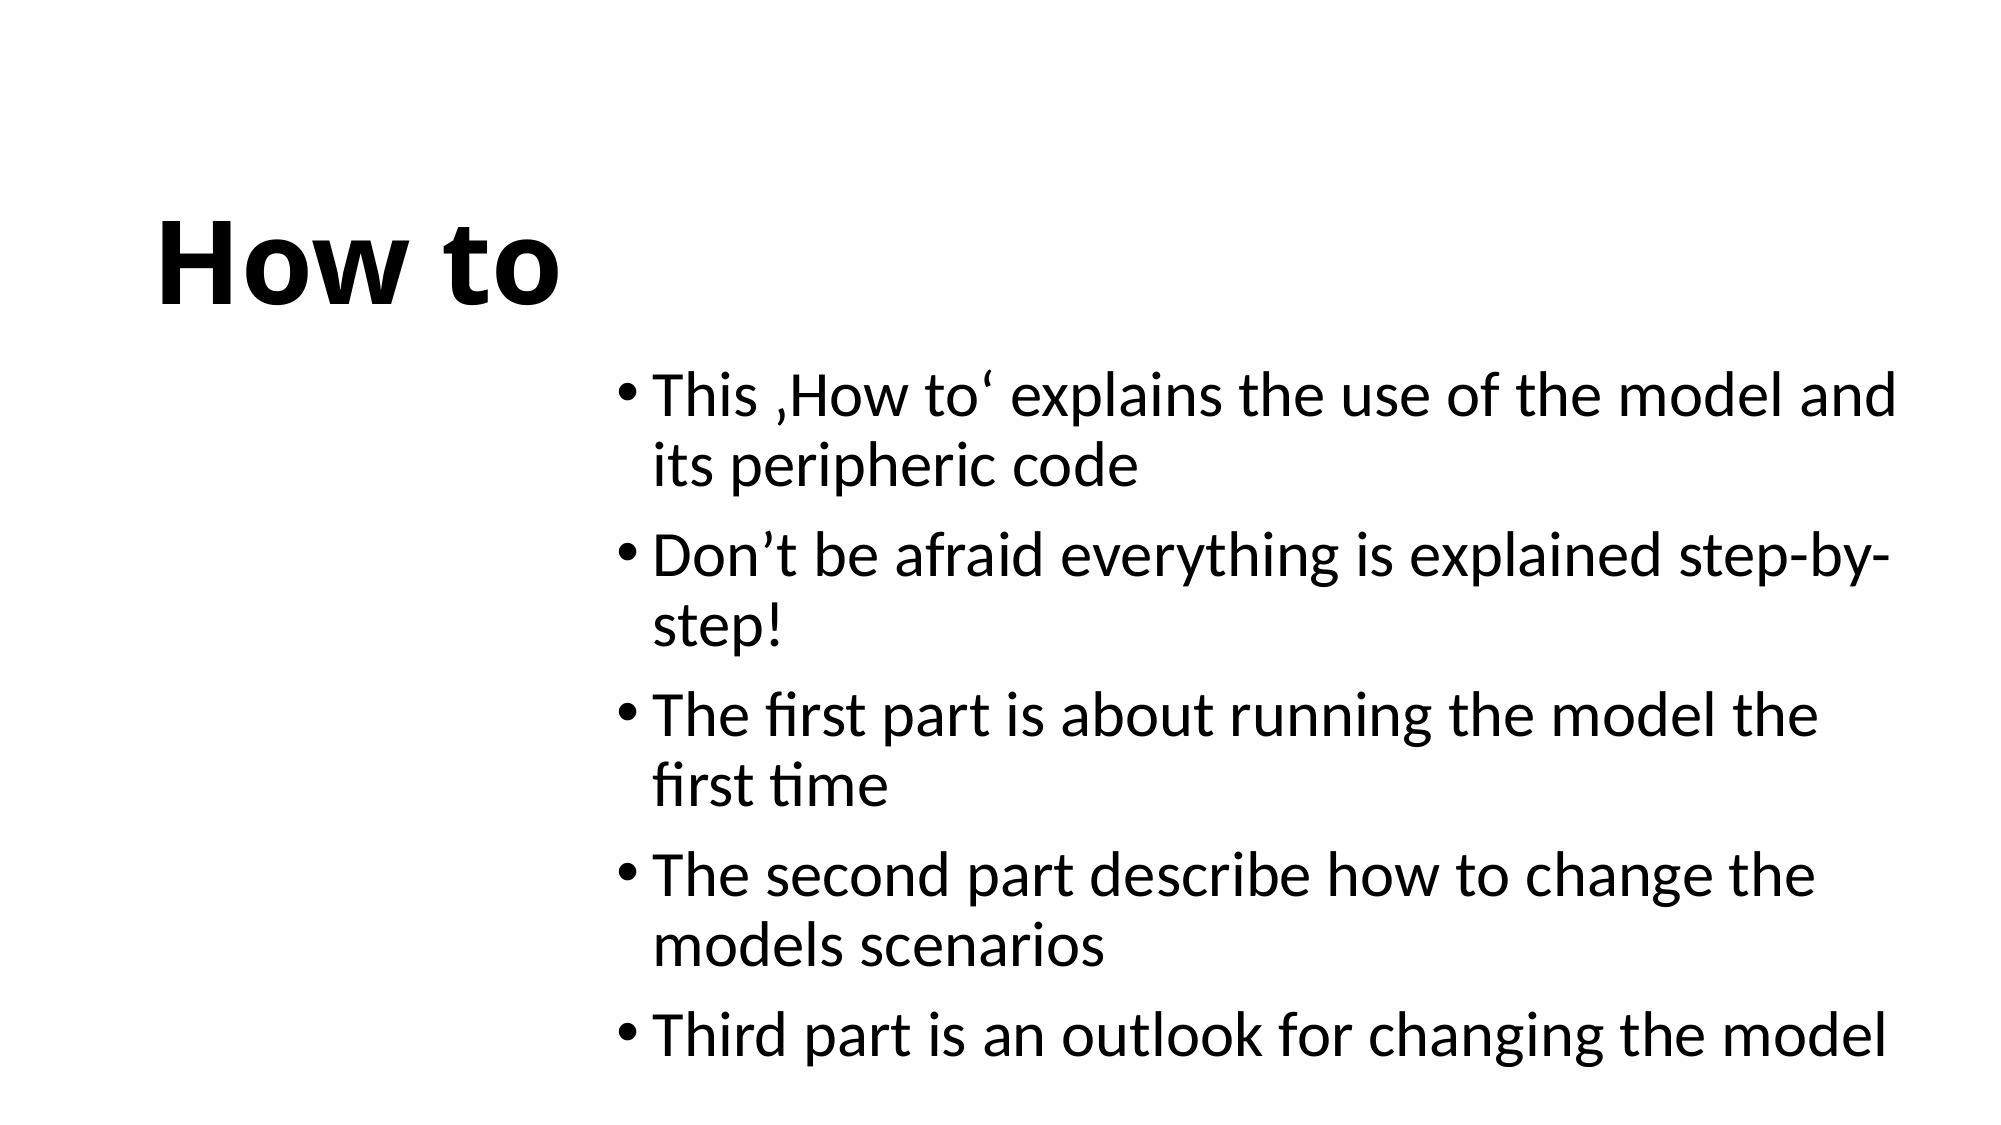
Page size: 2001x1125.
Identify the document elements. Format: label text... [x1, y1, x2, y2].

list This ‚How to‘ explains the use of the model and its peripheric code Don’t be afraid everything is explained step-by-step! The first part is about running the model the first time The second part describe how to change the models scenarios Third part is an outlook for changing the model [601, 75, 1950, 1083]
title How to [137, 75, 582, 338]
